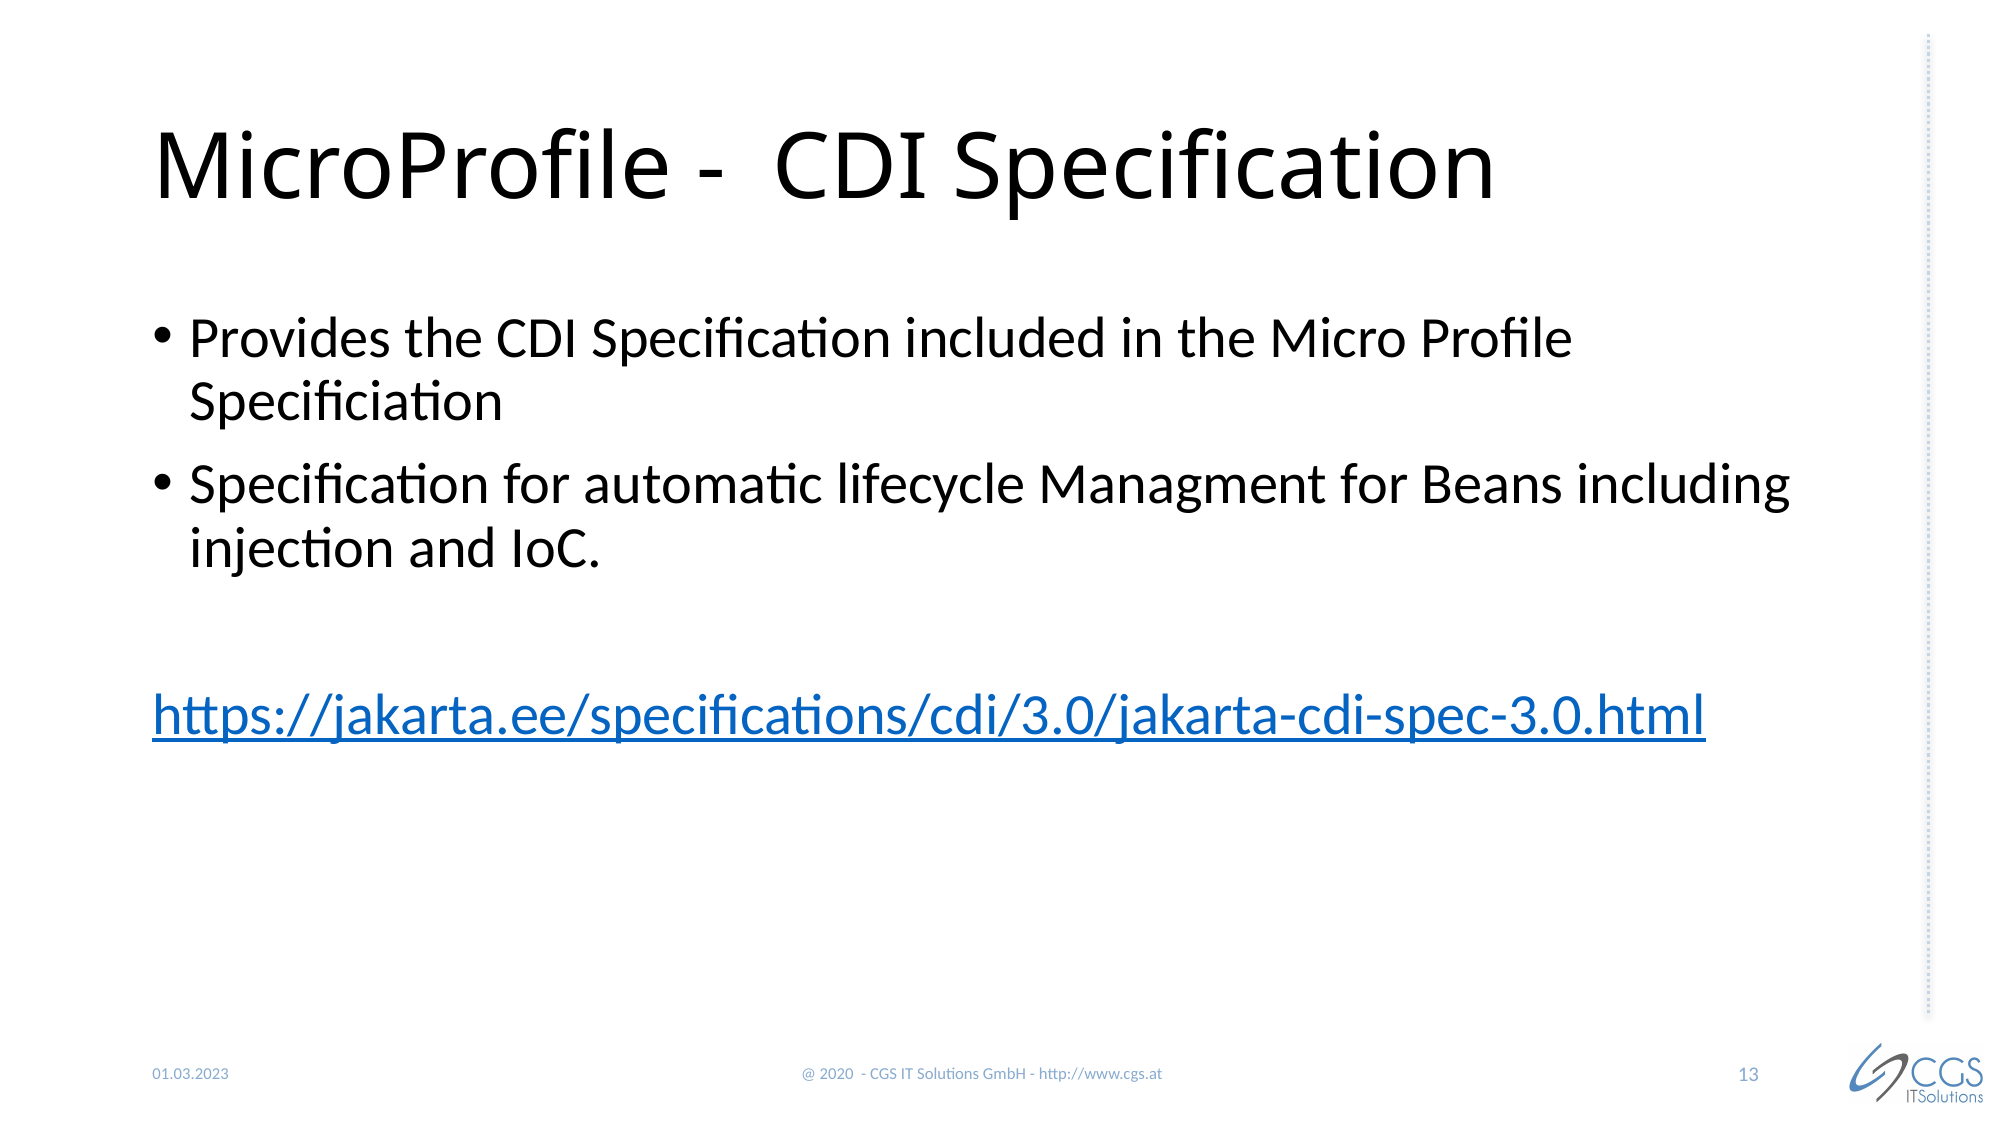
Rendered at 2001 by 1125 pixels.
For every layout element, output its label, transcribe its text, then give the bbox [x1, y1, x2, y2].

title MicroProfile - CDI Specification [137, 59, 1863, 278]
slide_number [137, 1042, 588, 1103]
slide_number 13 [1354, 1042, 1774, 1103]
list Provides the CDI Specification included in the Micro Profile Specificiation Specification for automatic lifecycle Managment for Beans including injection and IoC. https://jakarta.ee/specifications/cdi/3.0/jakarta-cdi-spec-3.0.html [137, 299, 1863, 1014]
footer @ 2020 - CGS IT Solutions GmbH - http://www.cgs.at [630, 1042, 1338, 1103]
picture [1849, 1042, 1983, 1103]
